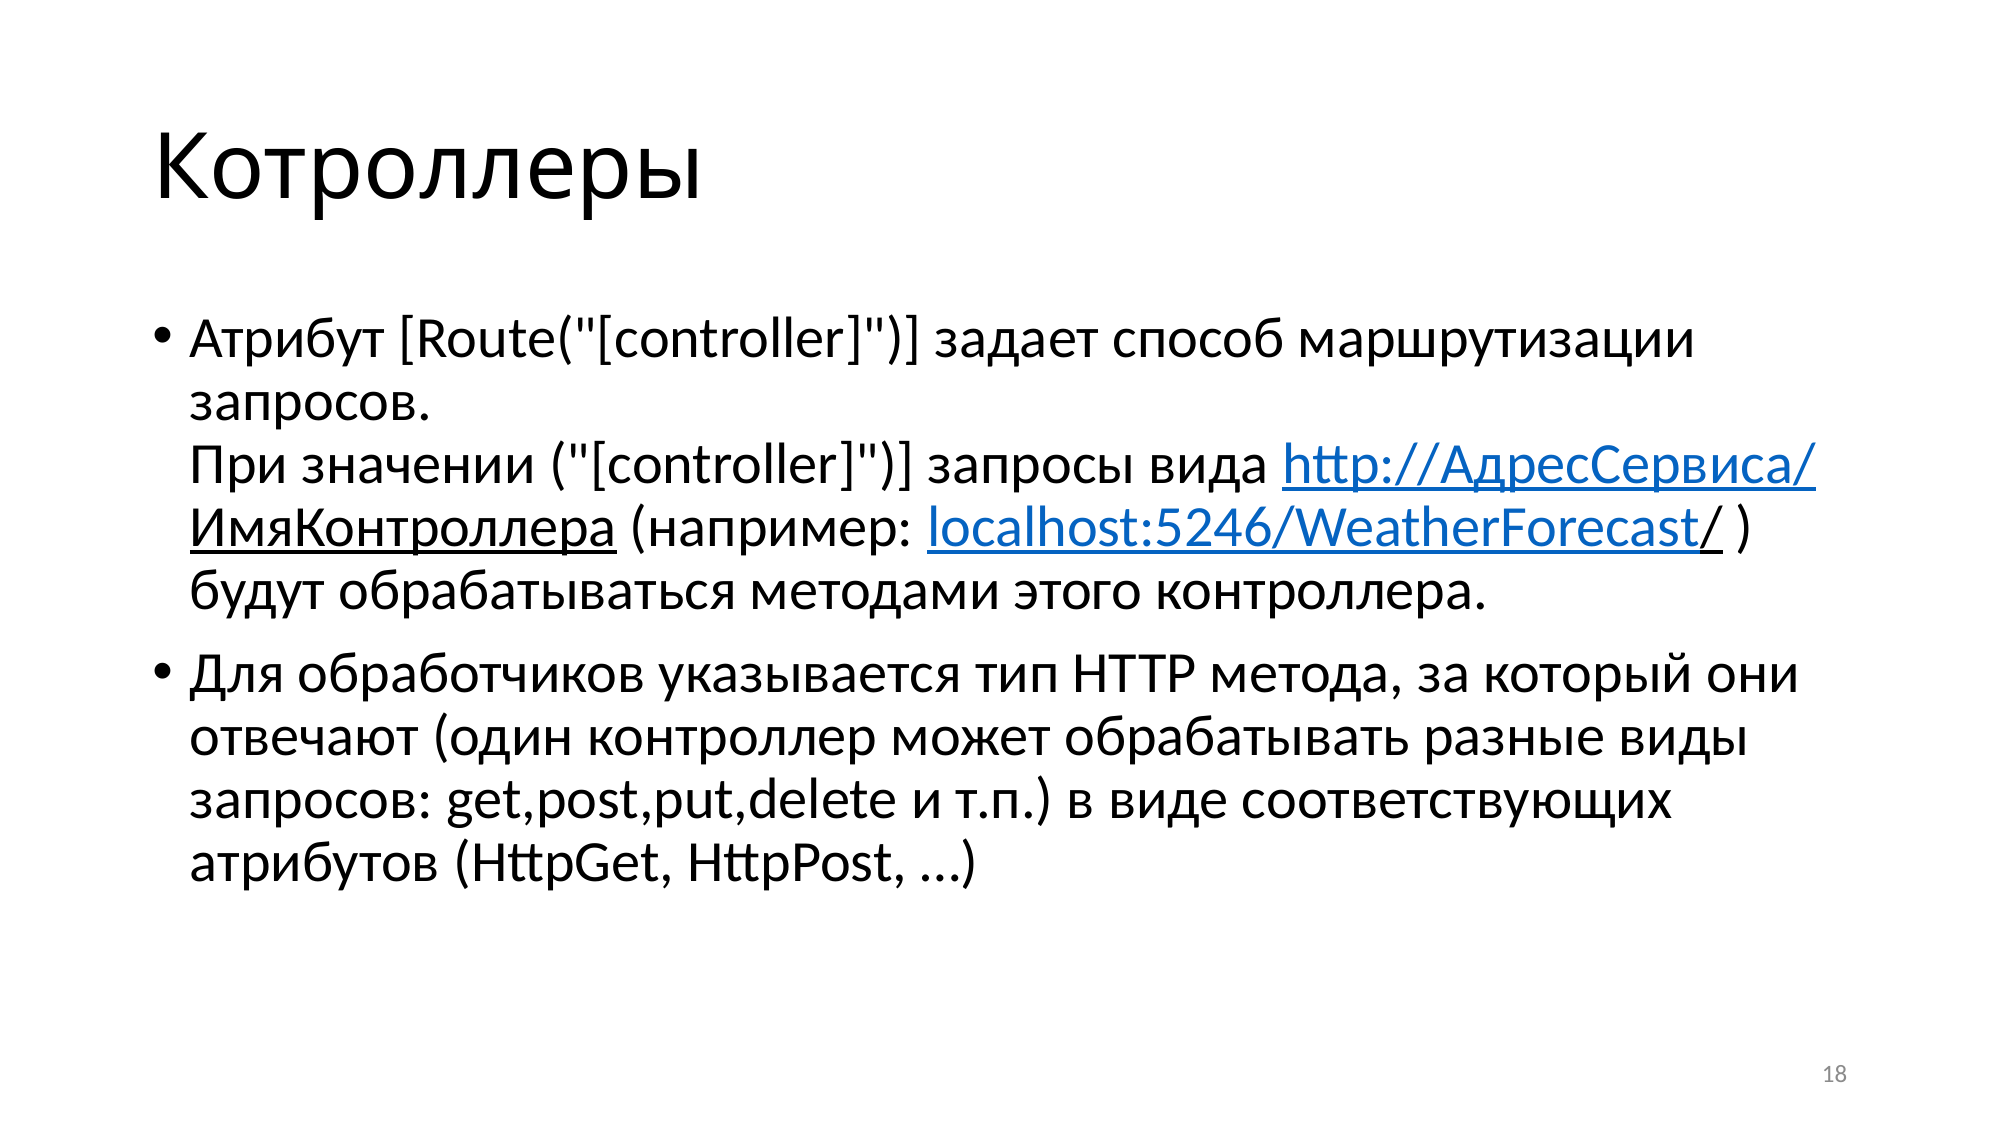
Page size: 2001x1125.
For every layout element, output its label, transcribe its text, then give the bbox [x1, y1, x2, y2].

slide_number 18 [1412, 1042, 1863, 1103]
list Атрибут [Route("[controller]")] задает способ маршрутизации запросов. При значении ("[controller]")] запросы вида http://АдресСервиса/ИмяКонтроллера (например: localhost:5246/WeatherForecast/ ) будут обрабатываться методами этого контроллера. Для обработчиков указывается тип HTTP метода, за который они отвечают (один контроллер может обрабатывать разные виды запросов: get,post,put,delete и т.п.) в виде соответствующих атрибутов (HttpGet, HttpPost, …) [137, 299, 1863, 1014]
title Котроллеры [137, 59, 1863, 278]
